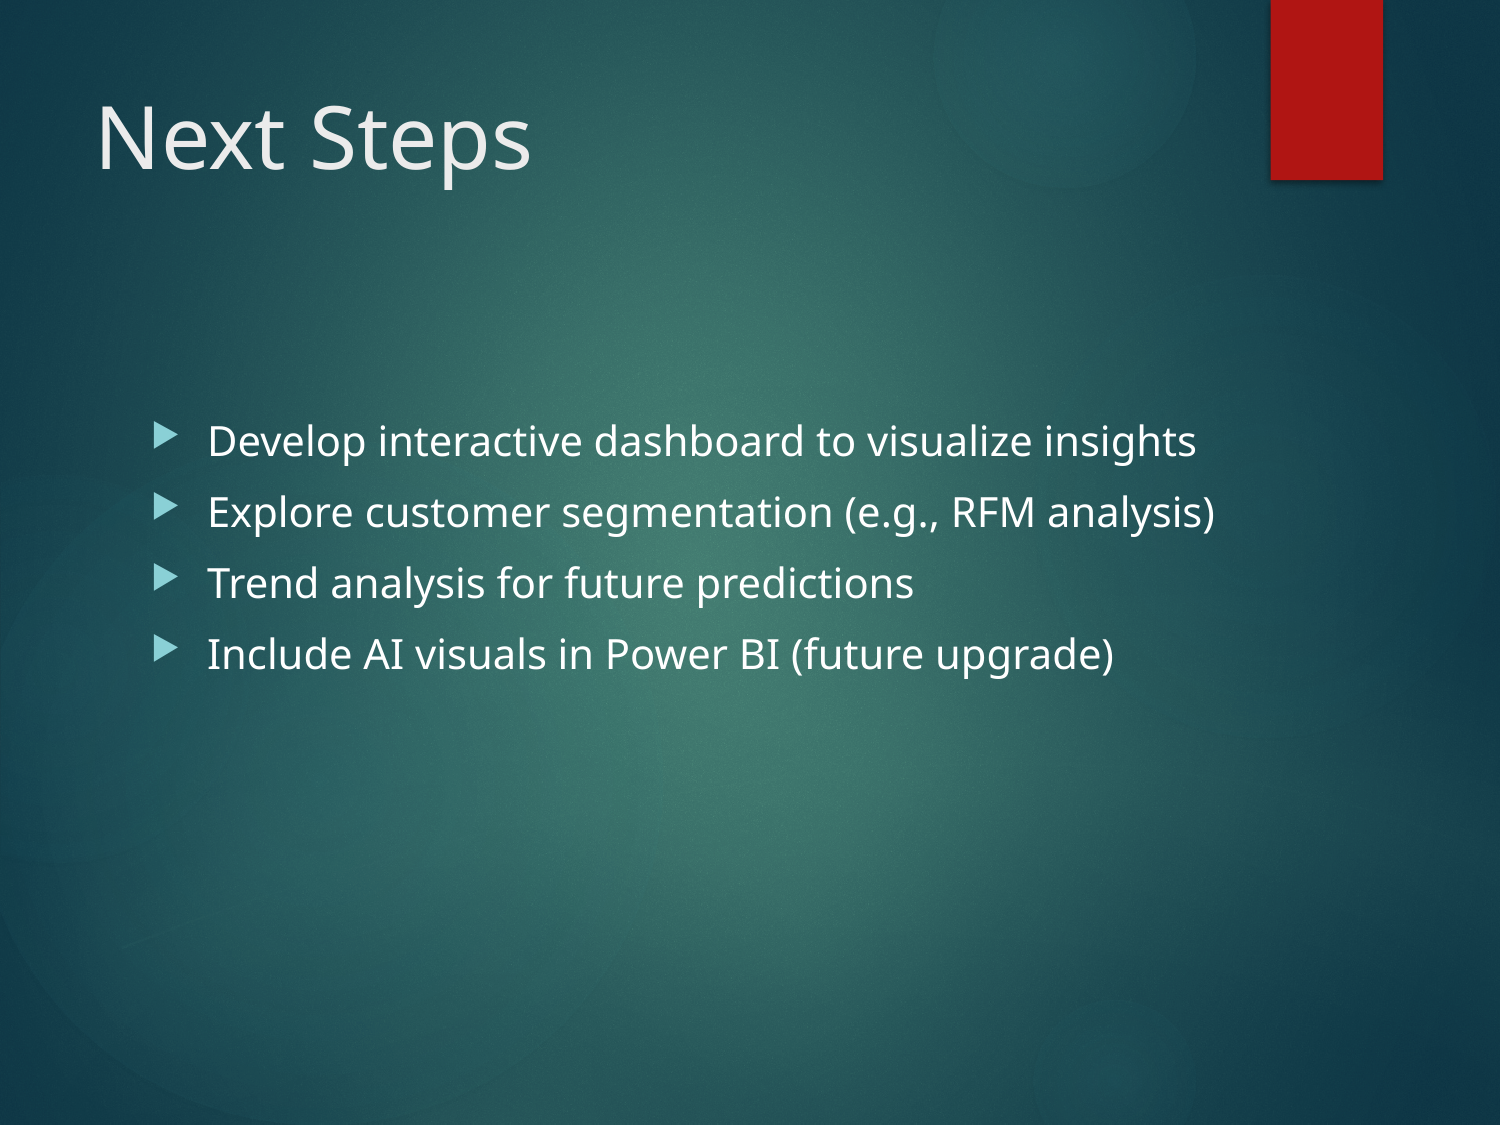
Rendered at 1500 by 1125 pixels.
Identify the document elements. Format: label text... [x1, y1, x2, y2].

list Develop interactive dashboard to visualize insights Explore customer segmentation (e.g., RFM analysis) Trend analysis for future predictions Include AI visuals in Power BI (future upgrade) [135, 336, 1237, 1025]
title Next Steps [79, 74, 1237, 304]
